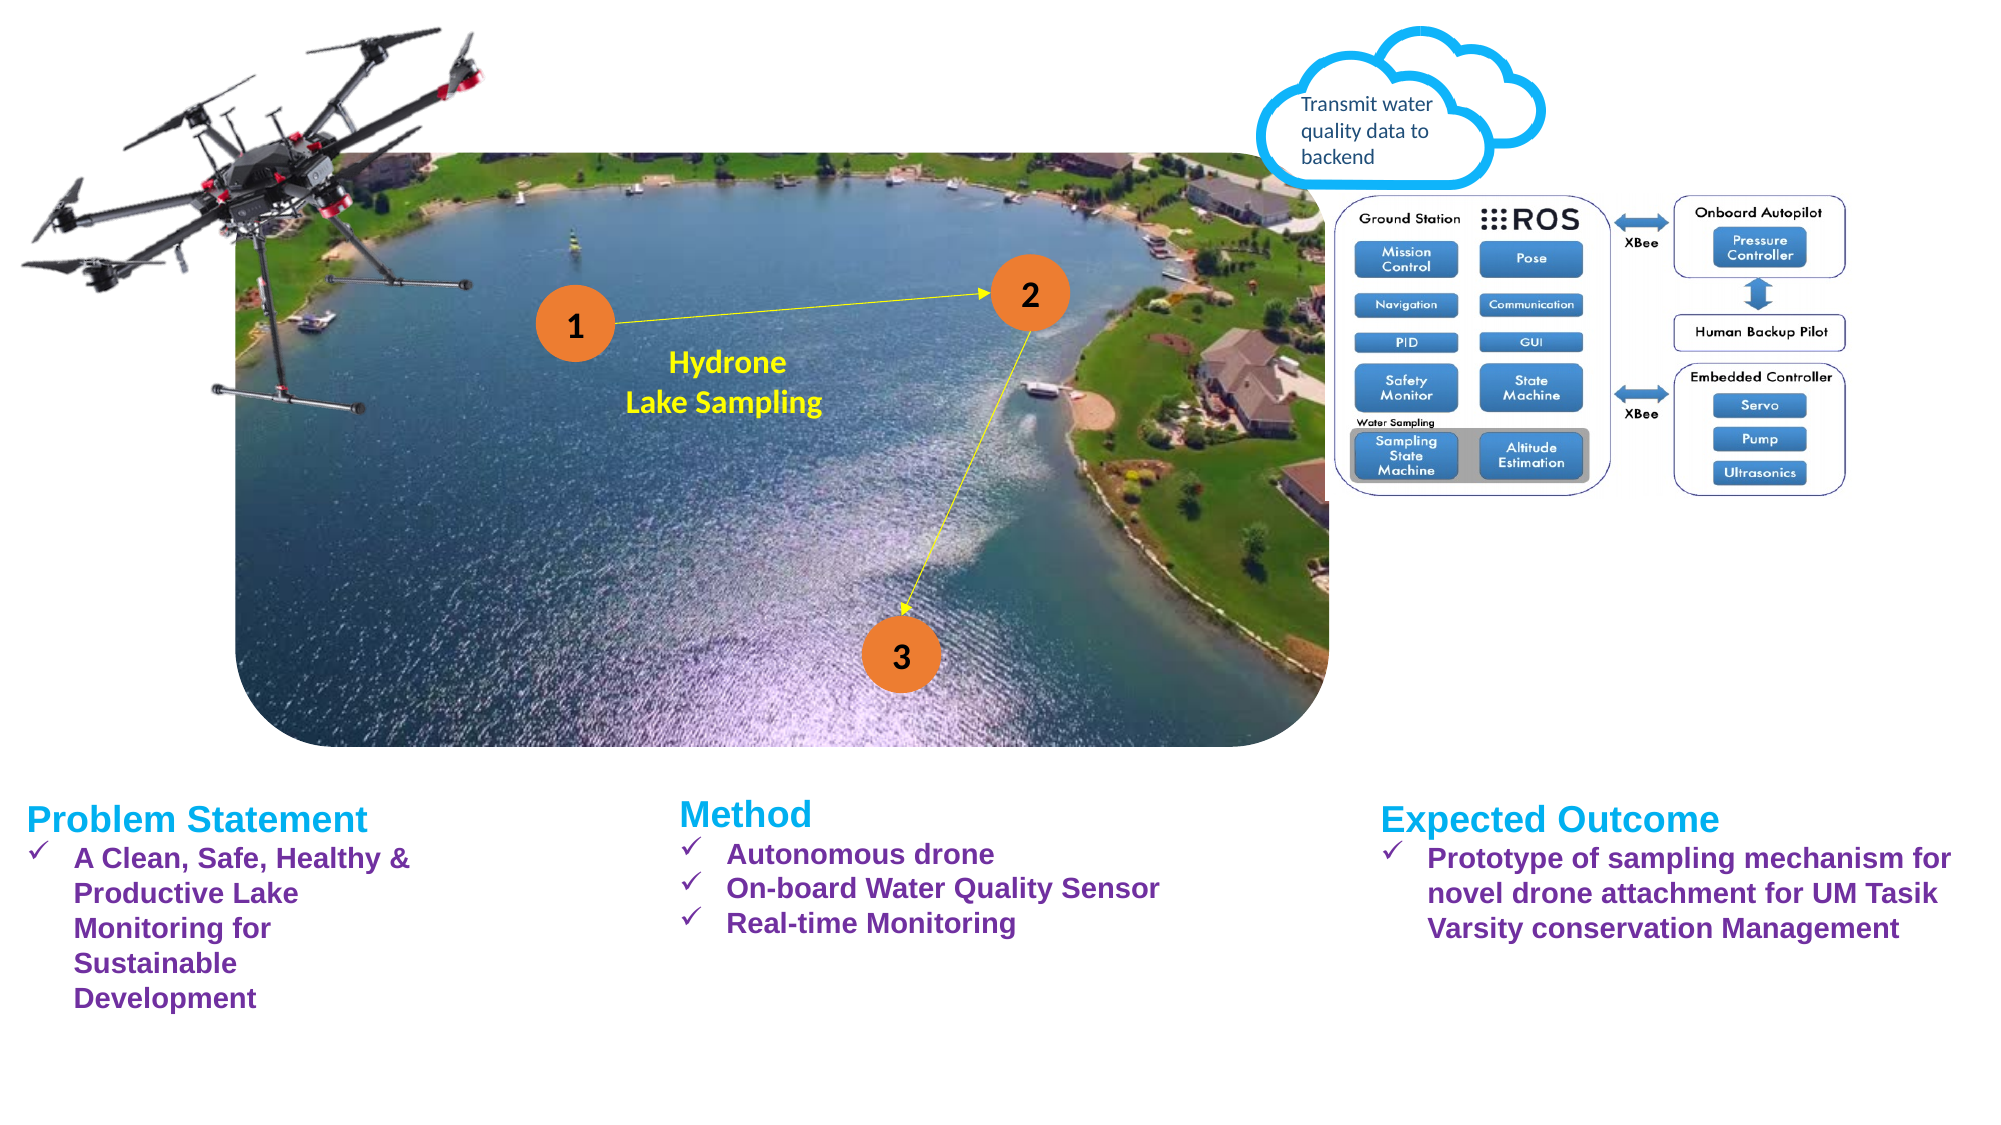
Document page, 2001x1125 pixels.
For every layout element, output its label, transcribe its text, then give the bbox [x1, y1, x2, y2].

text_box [901, 331, 1031, 616]
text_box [1247, 0, 1559, 255]
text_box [615, 292, 991, 324]
text_box Expected Outcome Prototype of sampling mechanism for novel drone attachment for UM Tasik Varsity conservation Management [1365, 787, 2000, 952]
text_box Problem Statement A Clean, Safe, Healthy & Productive Lake Monitoring for Sustainable Development [11, 787, 431, 1022]
picture [0, 0, 1875, 747]
text_box Method Autonomous drone On-board Water Quality Sensor Real-time Monitoring [664, 782, 1317, 948]
